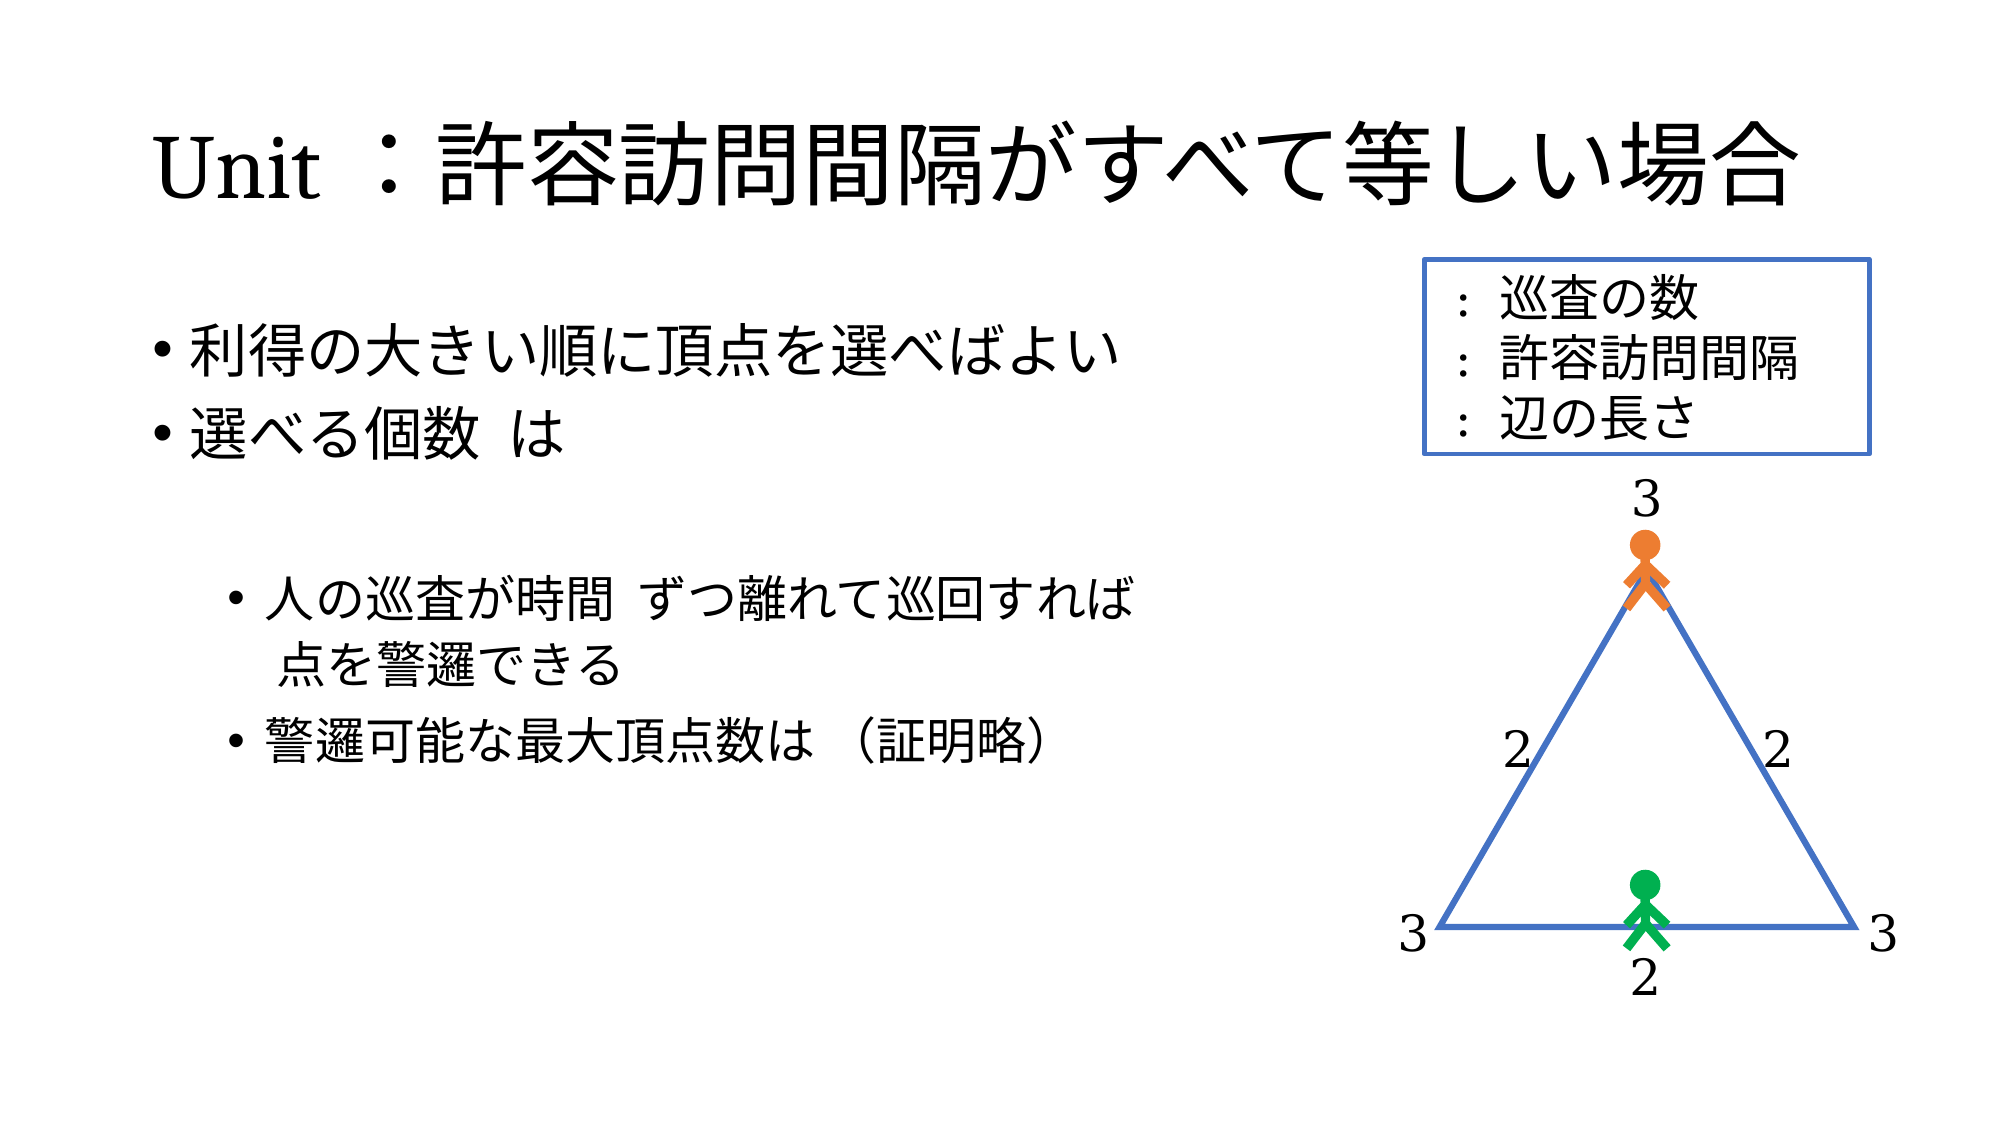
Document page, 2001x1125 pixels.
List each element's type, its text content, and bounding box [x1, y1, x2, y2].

text_box 2 [1747, 710, 1809, 786]
text_box 3 [1852, 894, 1914, 969]
text_box 3 [1616, 458, 1678, 534]
text_box [1445, 607, 1852, 929]
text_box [1626, 530, 1668, 609]
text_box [1626, 870, 1668, 949]
text_box 2 [1487, 710, 1549, 786]
title Unit：許容訪問間隔がすべて等しい場合 [137, 59, 1863, 278]
text_box 3 [1382, 894, 1445, 969]
text_box 2 [1614, 937, 1676, 1013]
